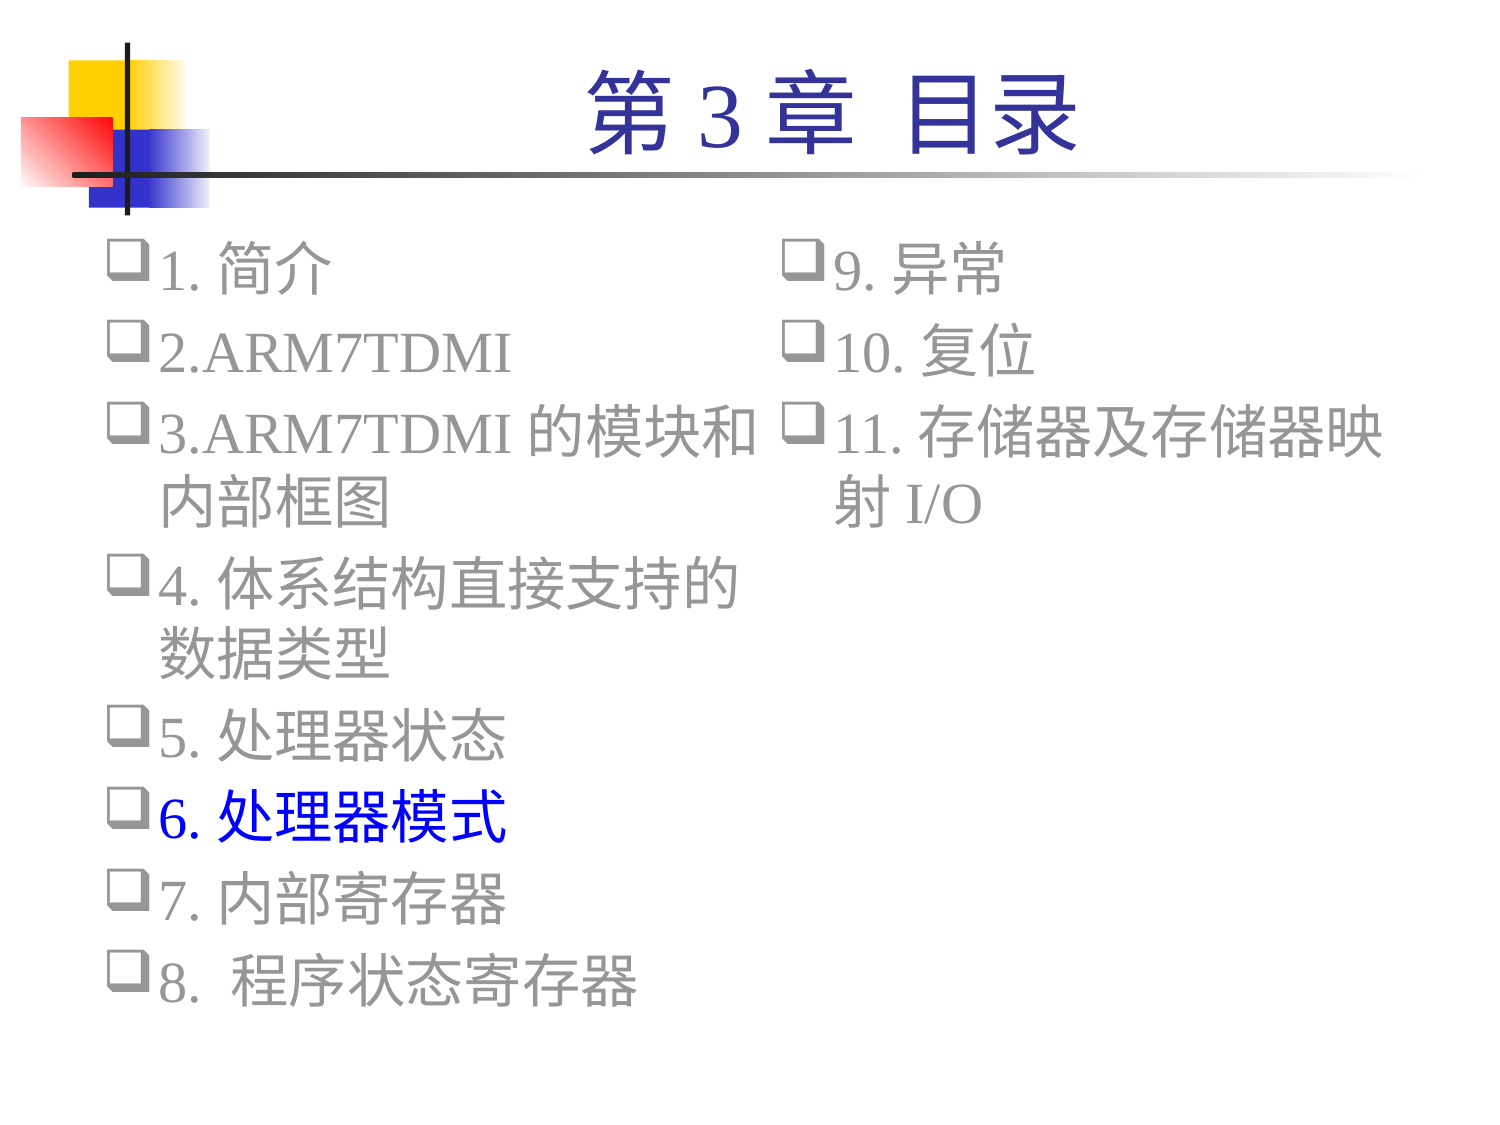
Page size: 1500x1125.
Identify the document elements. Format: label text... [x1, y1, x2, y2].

text_box 第3章 目录 [206, 31, 1459, 173]
text_box 1.简介 2.ARM7TDMI 3.ARM7TDMI的模块和内部框图 4.体系结构直接支持的数据类型 5.处理器状态 6.处理器模式 7.内部寄存器 8. 程序状态寄存器 [87, 224, 762, 1038]
text_box 9.异常 10.复位 11.存储器及存储器映射I/O [762, 224, 1450, 1038]
